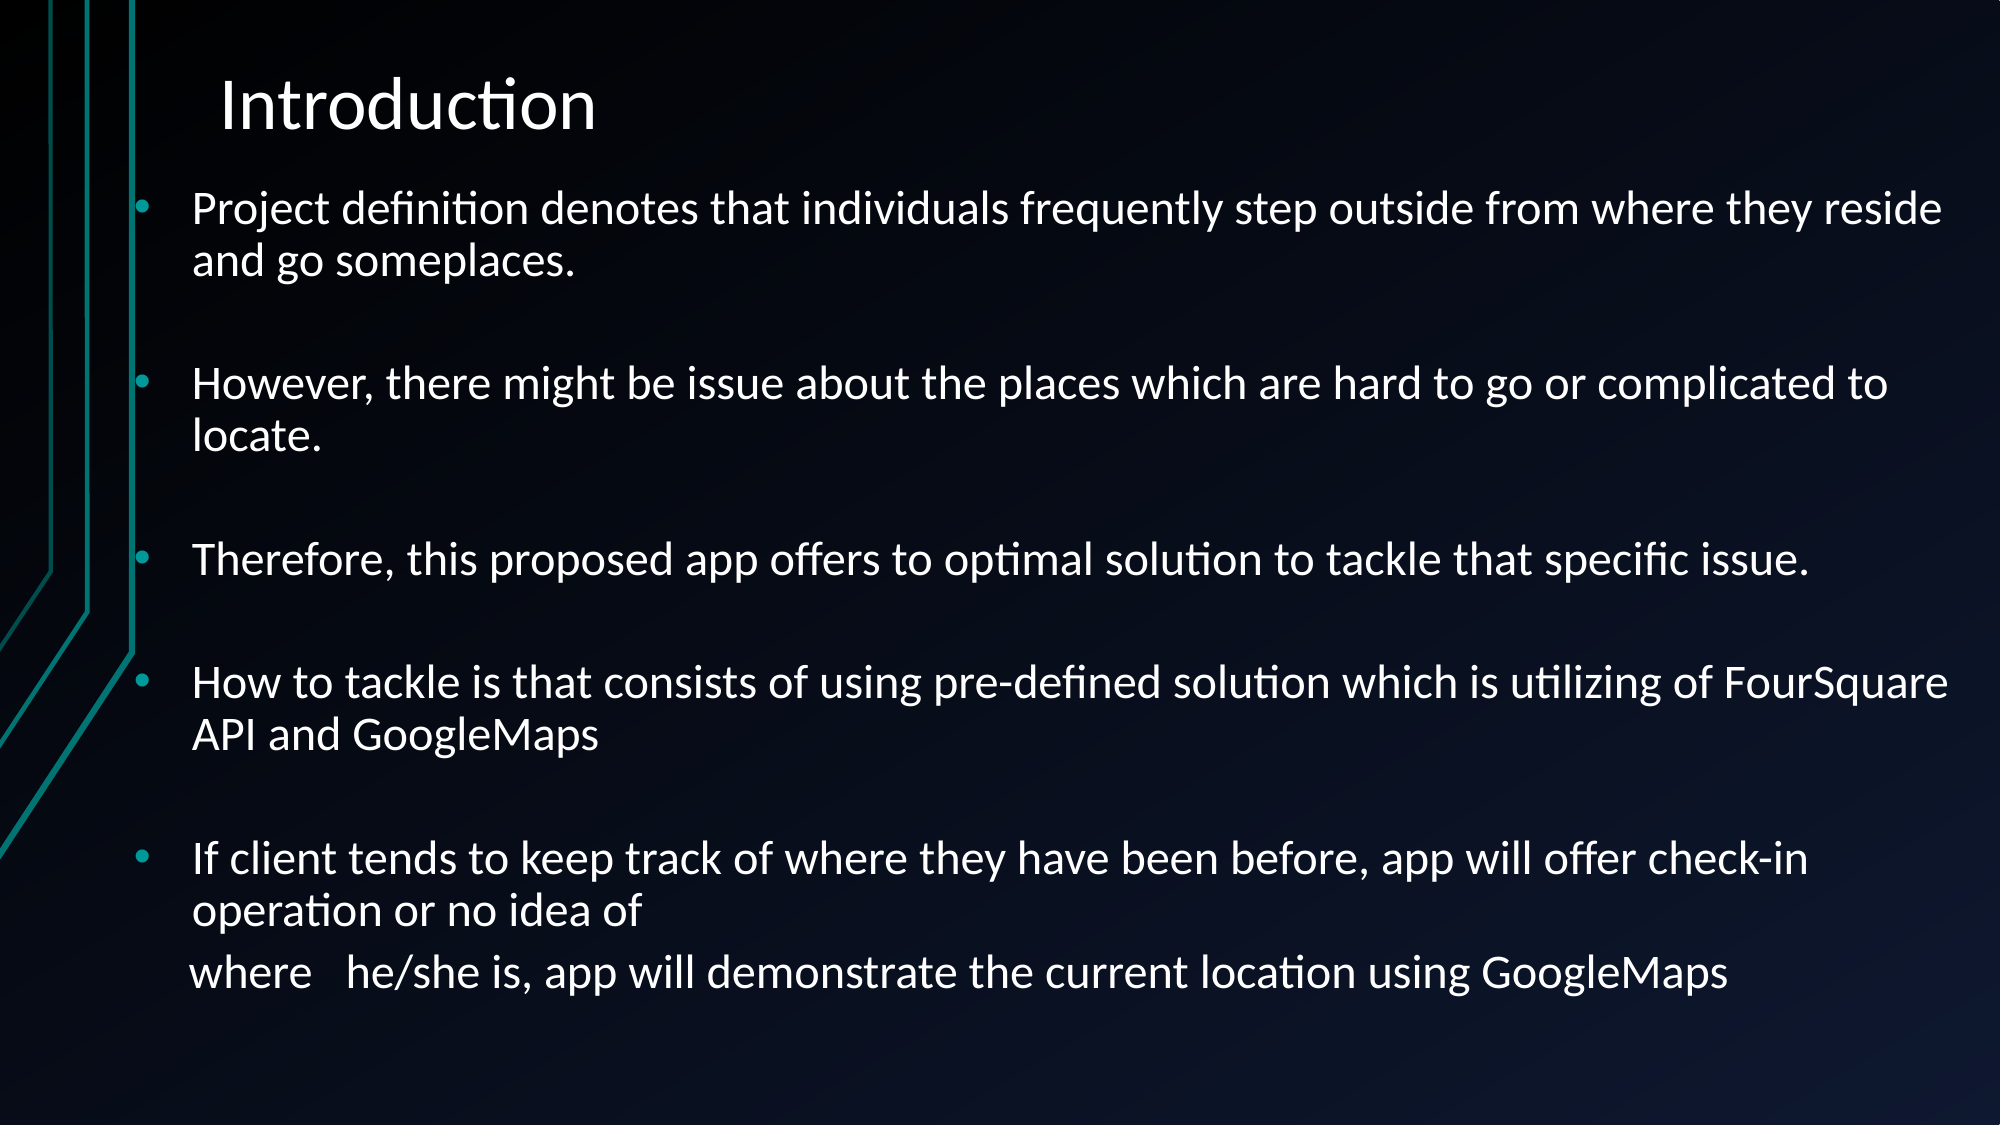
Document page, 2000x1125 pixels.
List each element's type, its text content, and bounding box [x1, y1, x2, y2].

list Project definition denotes that individuals frequently step outside from where they reside and go someplaces. However, there might be issue about the places which are hard to go or complicated to locate. Therefore, this proposed app offers to optimal solution to tackle that specific issue. How to tackle is that consists of using pre-defined solution which is utilizing of FourSquare API and GoogleMaps If client tends to keep track of where they have been before, app will offer check-in operation or no idea of where he/she is, app will demonstrate the current location using GoogleMaps [113, 172, 2000, 1013]
title Introduction [199, 45, 1900, 172]
